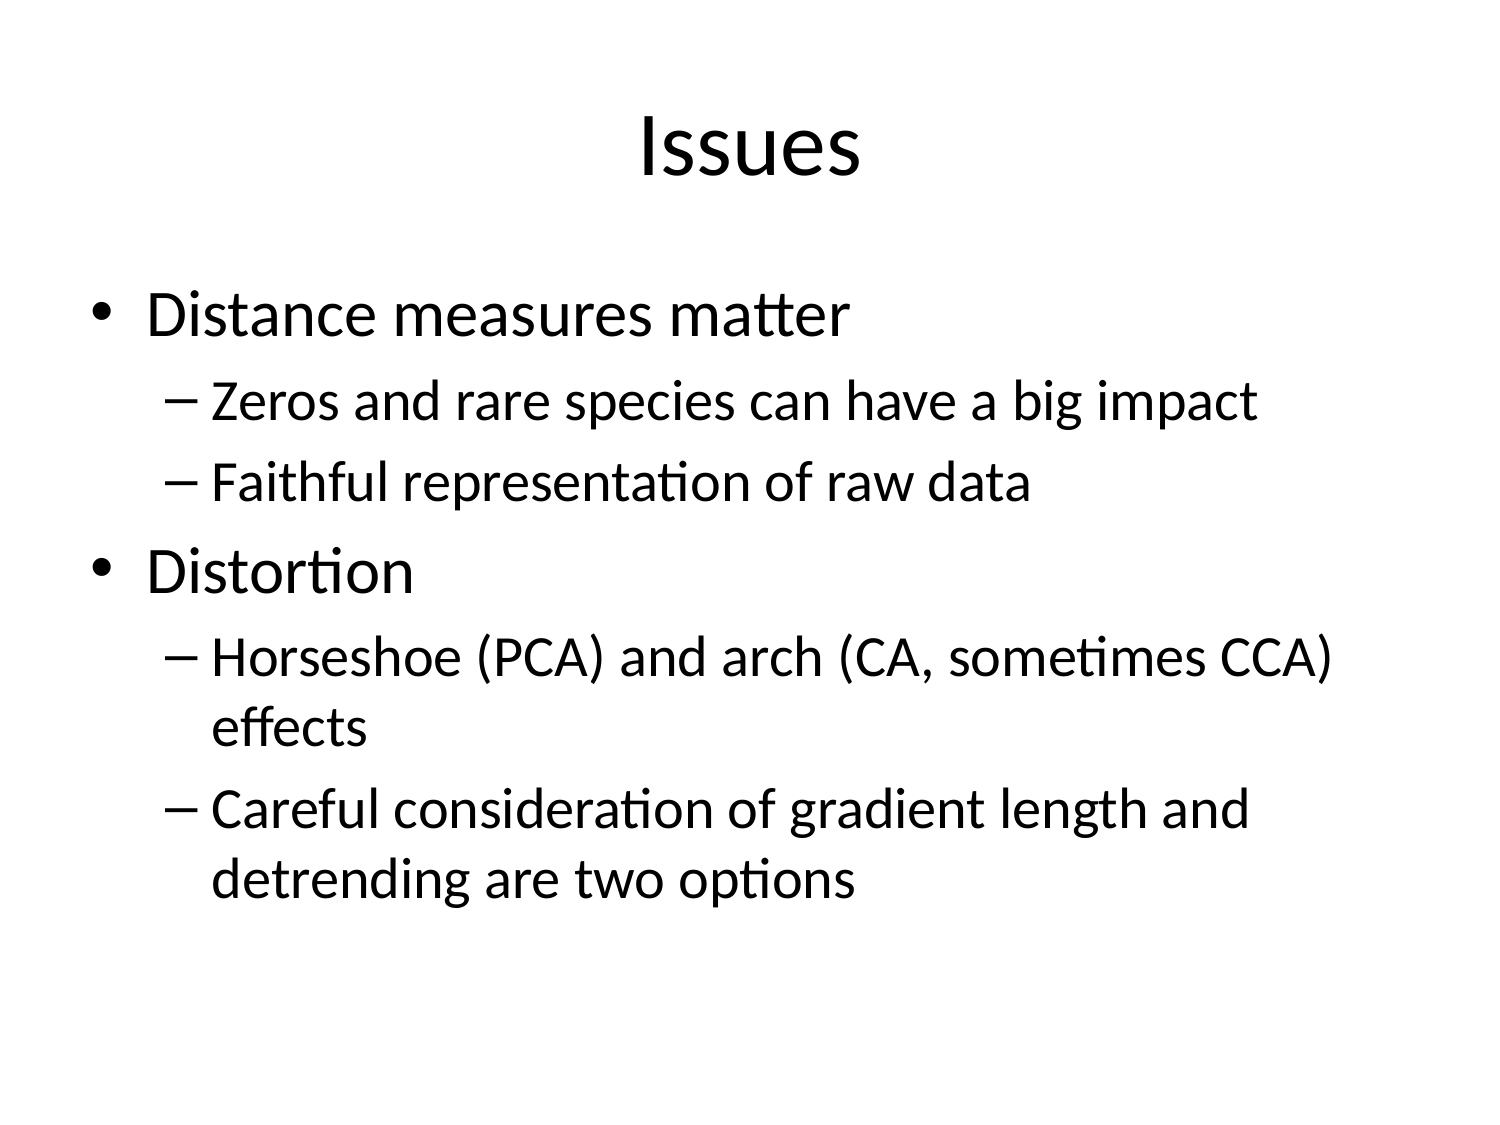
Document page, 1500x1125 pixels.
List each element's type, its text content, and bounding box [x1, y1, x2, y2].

title Issues [75, 45, 1425, 233]
list Distance measures matter Zeros and rare species can have a big impact Faithful representation of raw data Distortion Horseshoe (PCA) and arch (CA, sometimes CCA) effects Careful consideration of gradient length and detrending are two options [75, 262, 1425, 1005]
